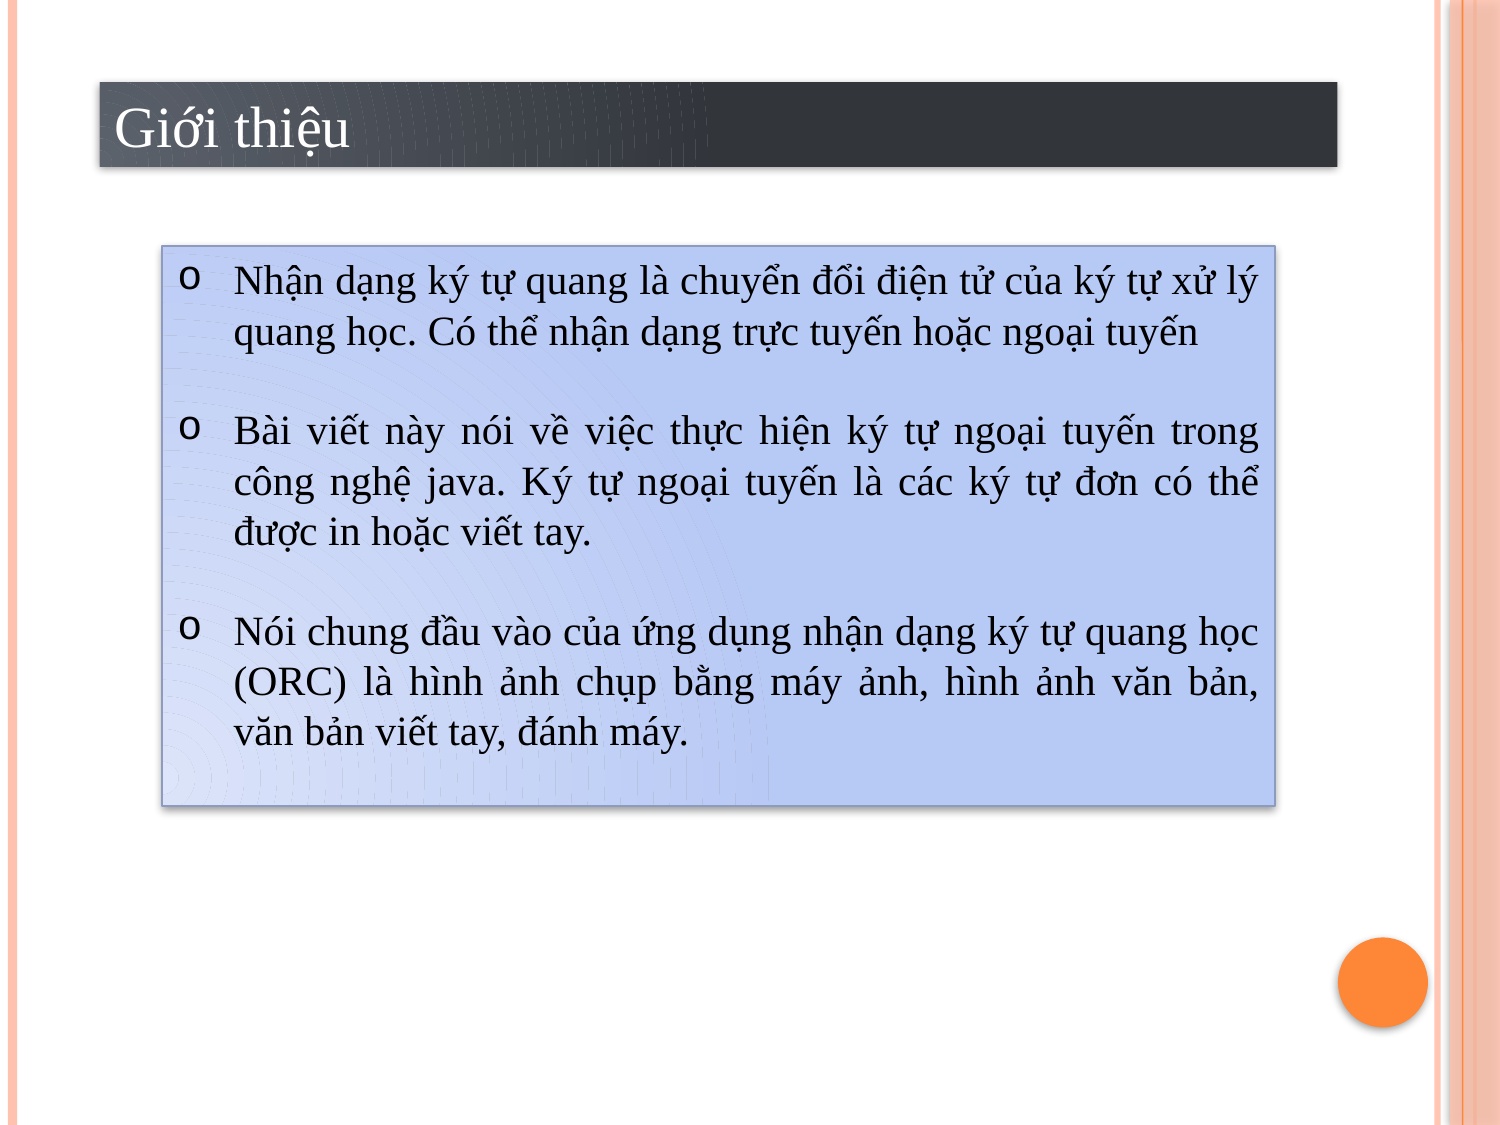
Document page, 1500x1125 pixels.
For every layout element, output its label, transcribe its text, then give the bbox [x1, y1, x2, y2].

text_box Nhận dạng ký tự quang là chuyển đổi điện tử của ký tự xử lý quang học. Có thể nhận dạng trực tuyến hoặc ngoại tuyến Bài viết này nói về việc thực hiện ký tự ngoại tuyến trong công nghệ java. Ký tự ngoại tuyến là các ký tự đơn có thể được in hoặc viết tay. Nói chung đầu vào của ứng dụng nhận dạng ký tự quang học (ORC) là hình ảnh chụp bằng máy ảnh, hình ảnh văn bản, văn bản viết tay, đánh máy. [161, 245, 1276, 807]
text_box Giới thiệu [99, 82, 1338, 167]
